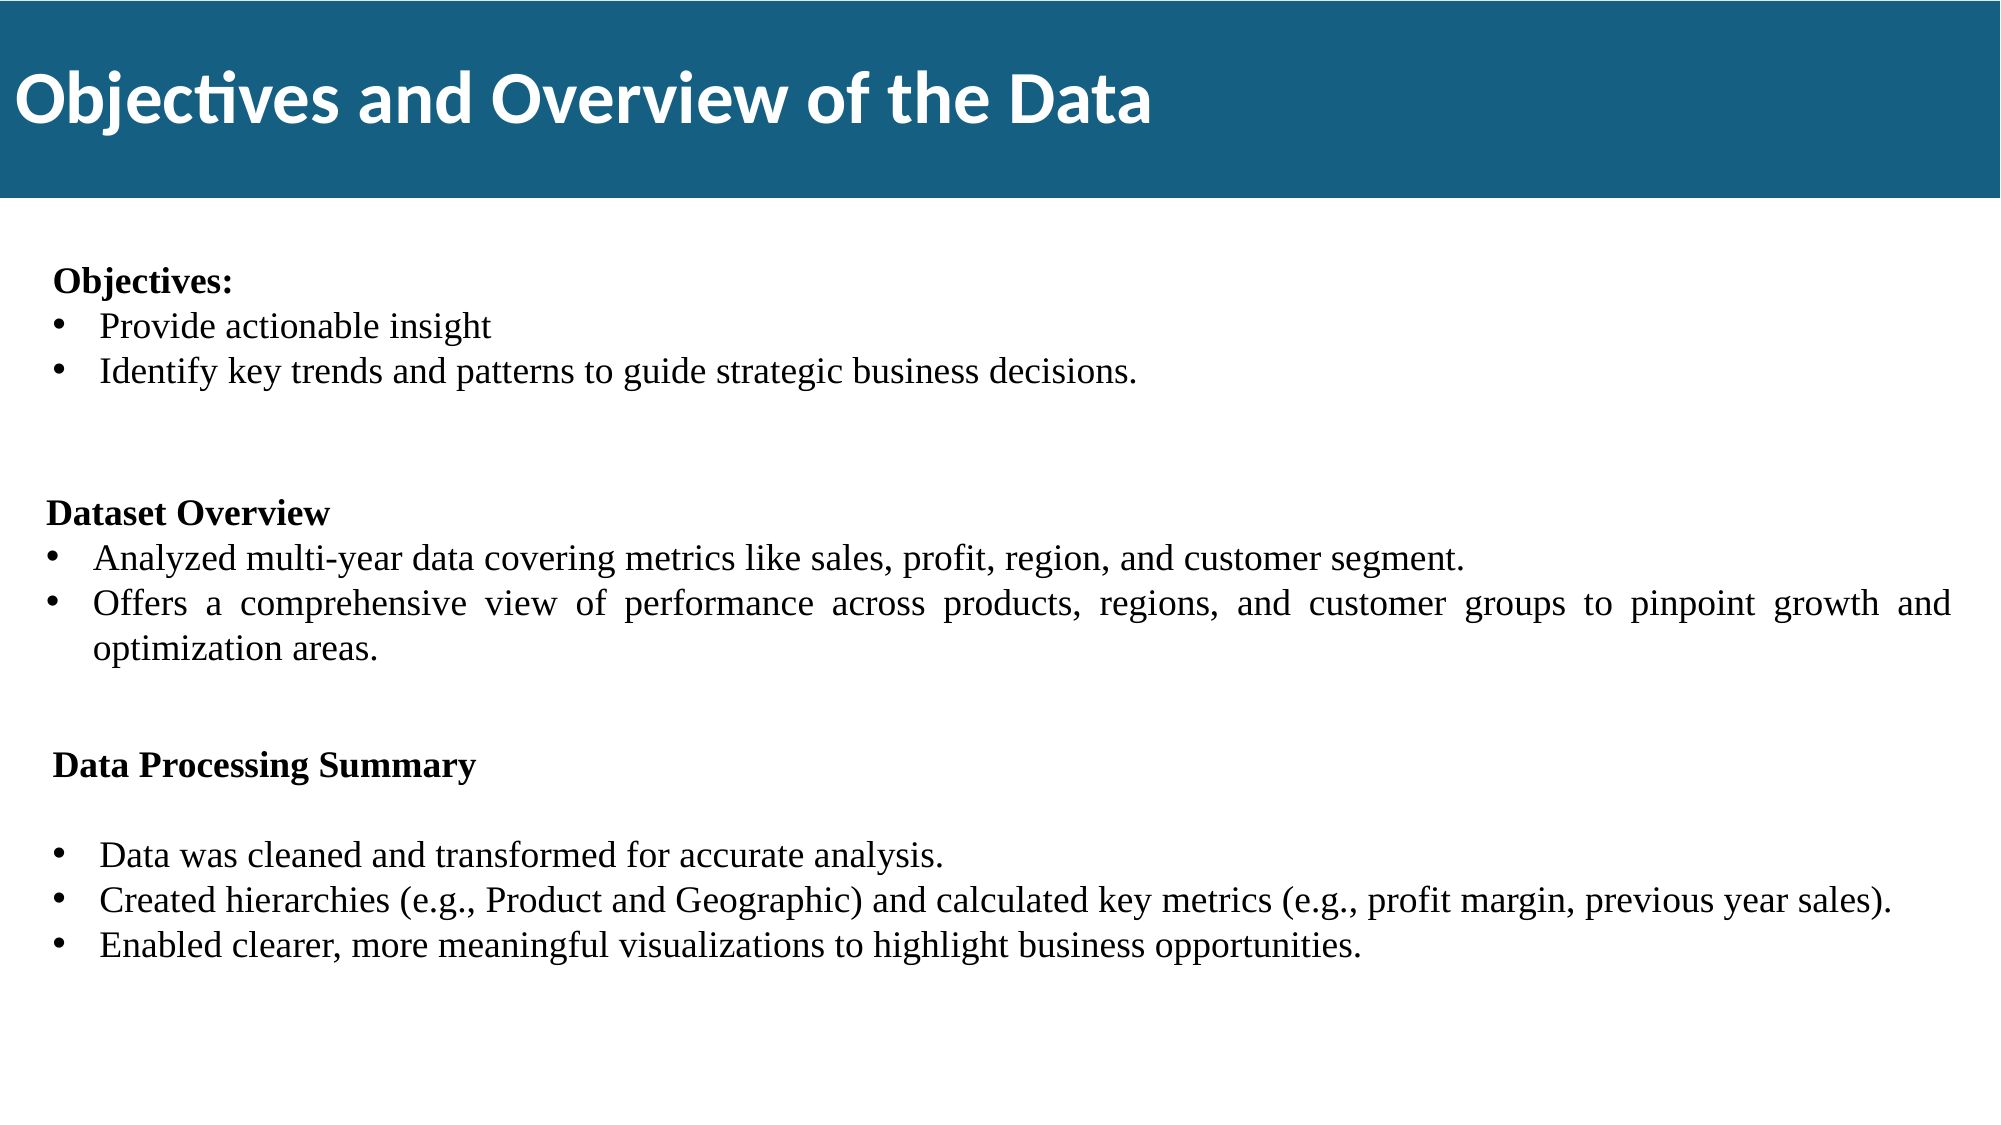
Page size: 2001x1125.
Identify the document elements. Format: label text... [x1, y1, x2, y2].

text_box Data Processing Summary Data was cleaned and transformed for accurate analysis. Created hierarchies (e.g., Product and Geographic) and calculated key metrics (e.g., profit margin, previous year sales). Enabled clearer, more meaningful visualizations to highlight business opportunities. [37, 732, 1963, 973]
text_box Objectives: Provide actionable insight Identify key trends and patterns to guide strategic business decisions. [37, 249, 1976, 399]
text_box Dataset Overview Analyzed multi-year data covering metrics like sales, profit, region, and customer segment. Offers a comprehensive view of performance across products, regions, and customer groups to pinpoint growth and optimization areas. [31, 480, 1969, 676]
text_box Objectives and Overview of the Data [0, 0, 2000, 198]
